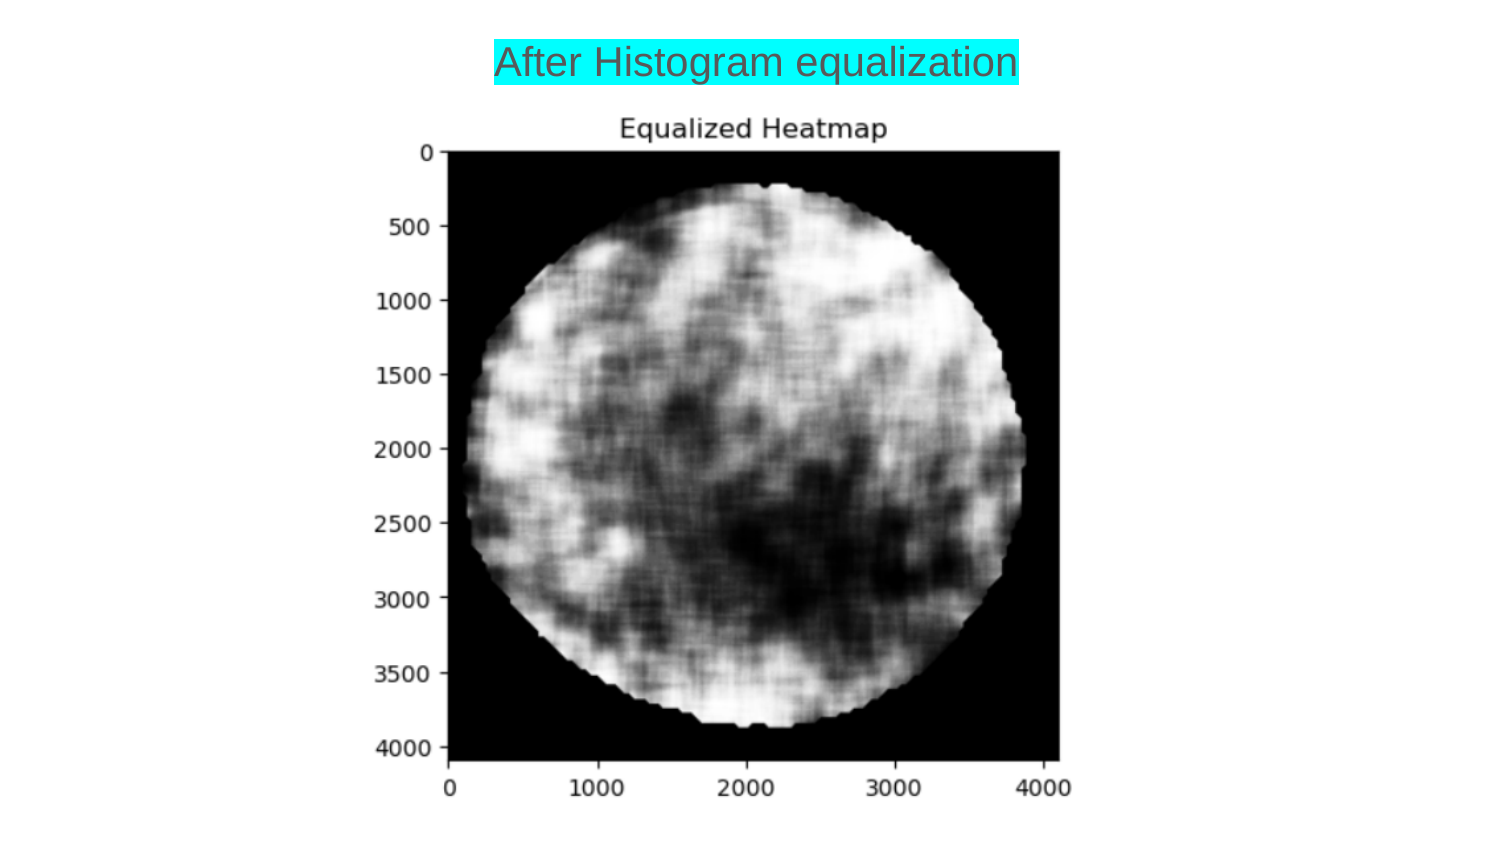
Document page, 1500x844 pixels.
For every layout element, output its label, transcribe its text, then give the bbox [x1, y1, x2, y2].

text_box After Histogram equalization [86, 19, 1427, 98]
picture [369, 106, 1076, 804]
